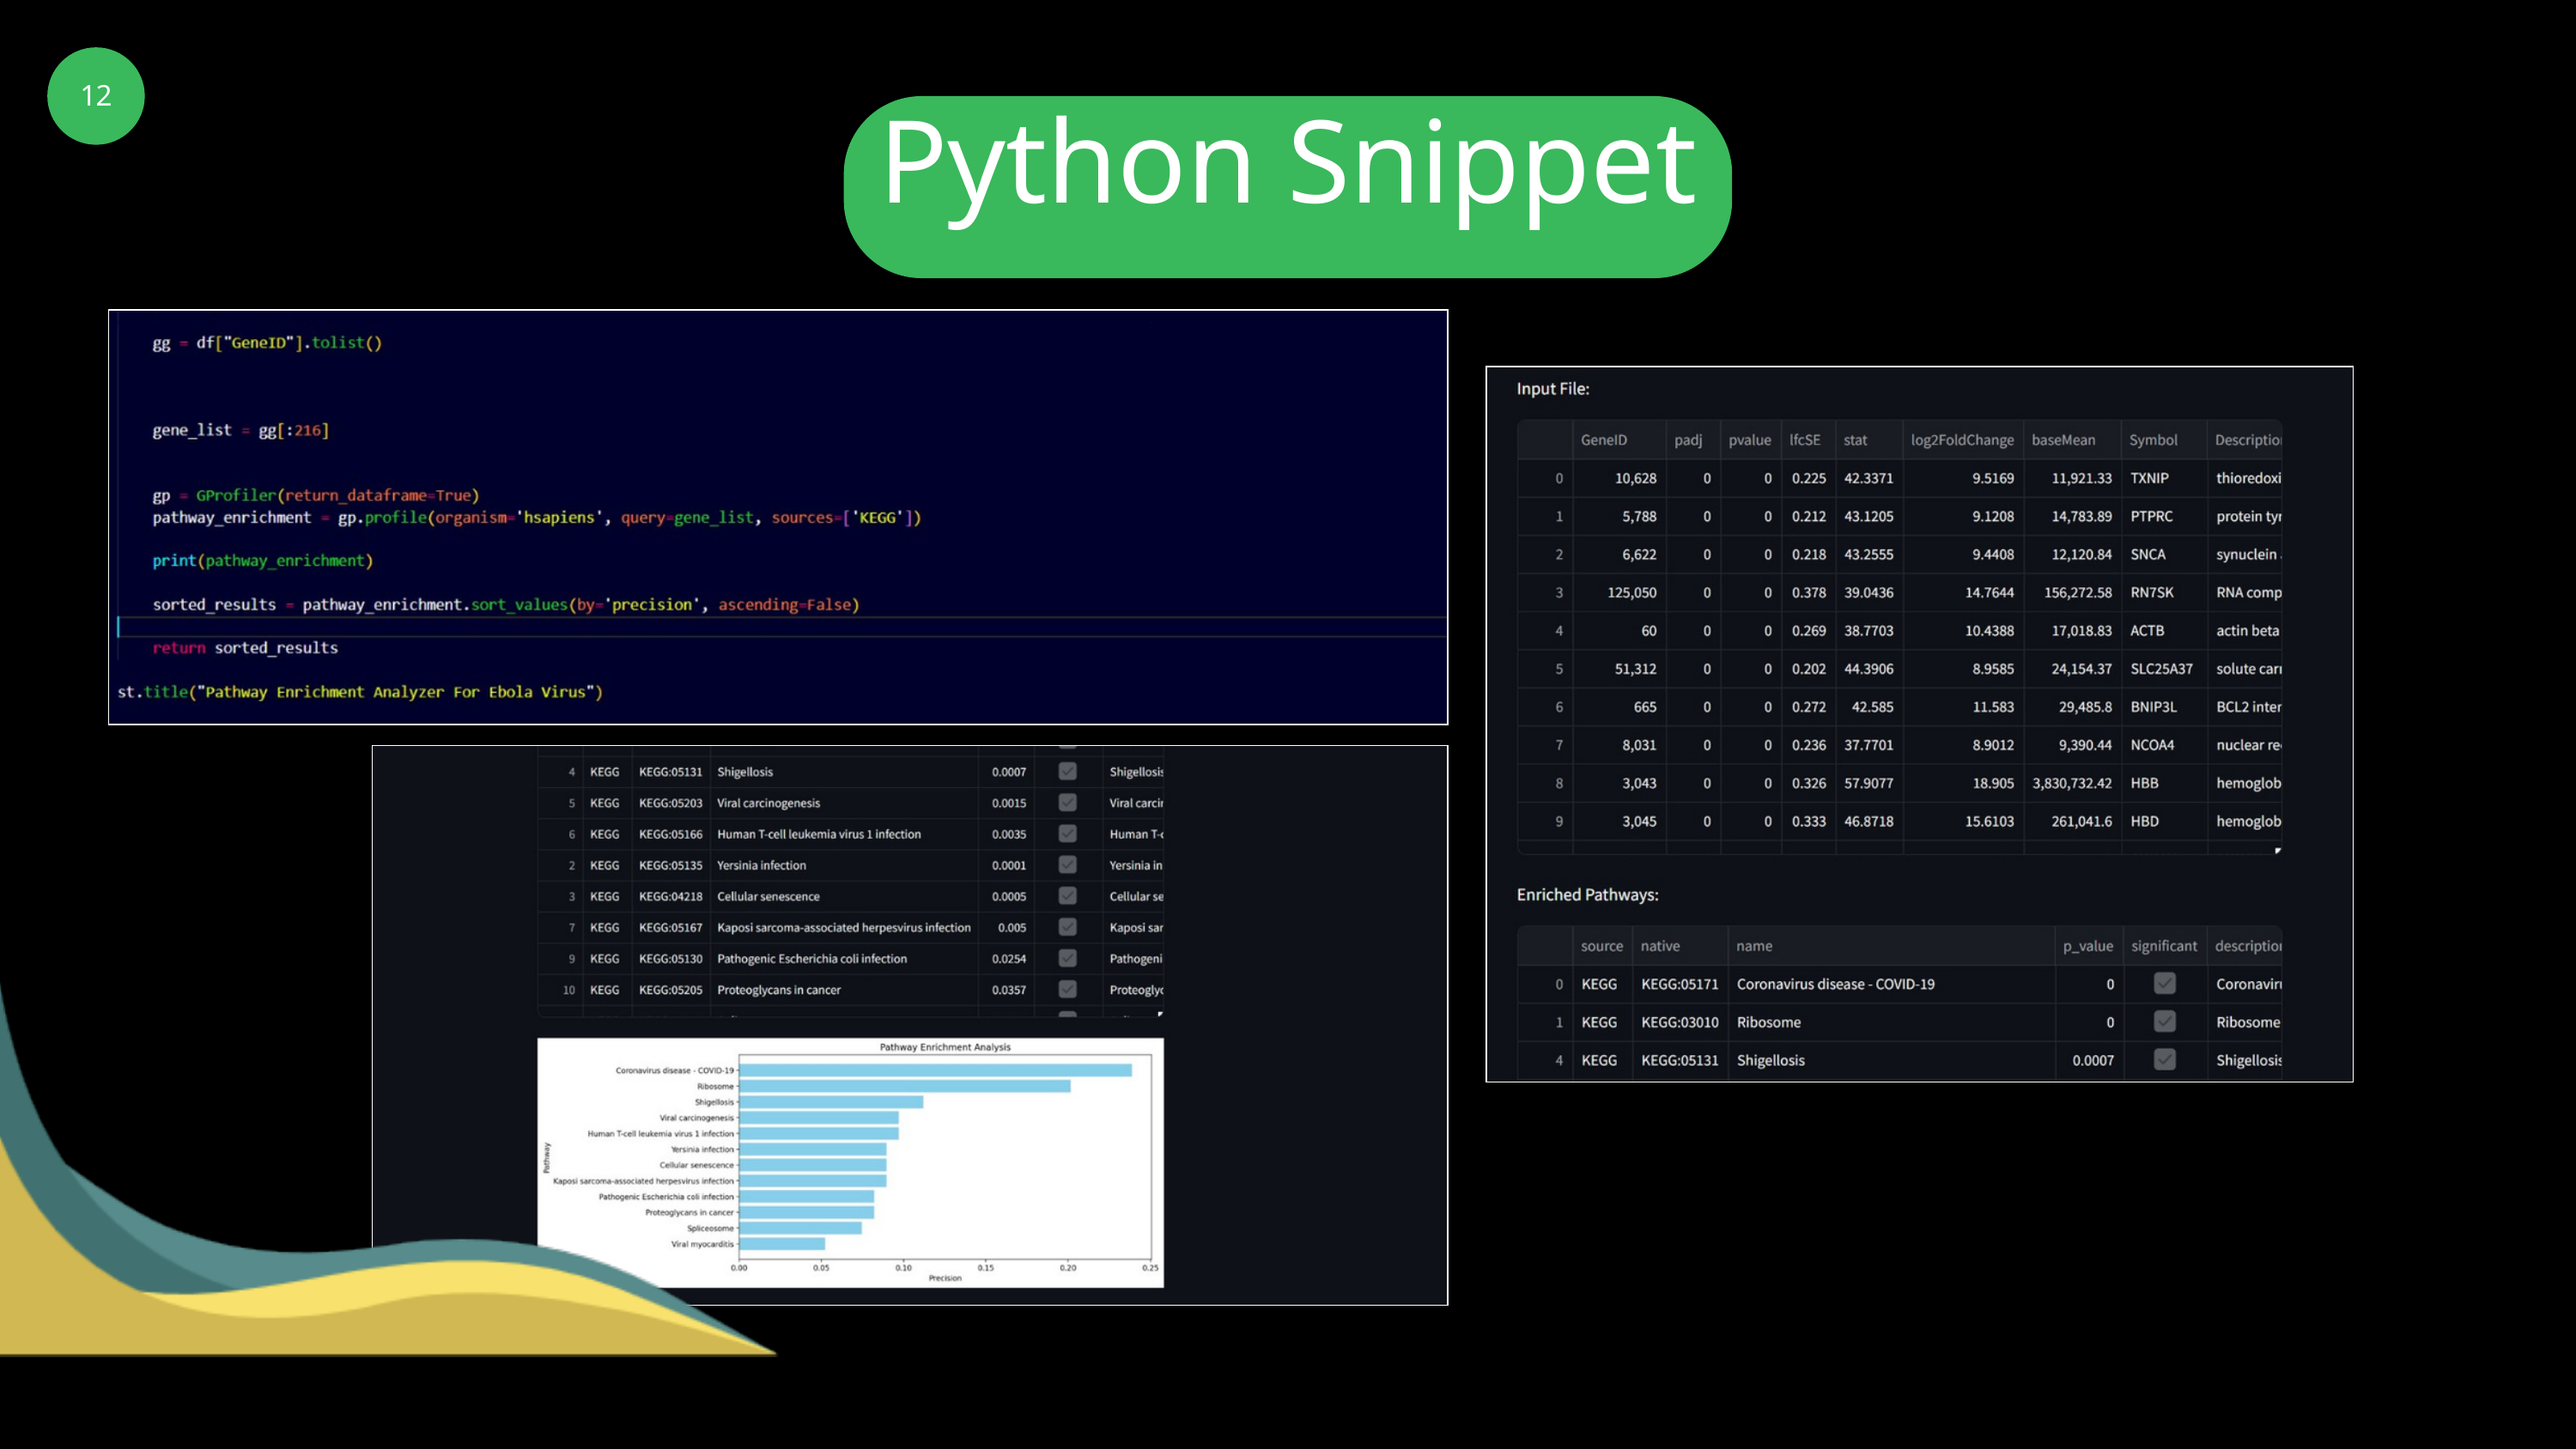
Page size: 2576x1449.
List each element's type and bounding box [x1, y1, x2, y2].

text_box [372, 745, 1449, 1306]
text_box [108, 310, 1449, 724]
text_box [843, 95, 1733, 279]
text_box [46, 46, 145, 145]
text_box [1486, 366, 2354, 1082]
text_box [0, 980, 779, 1358]
